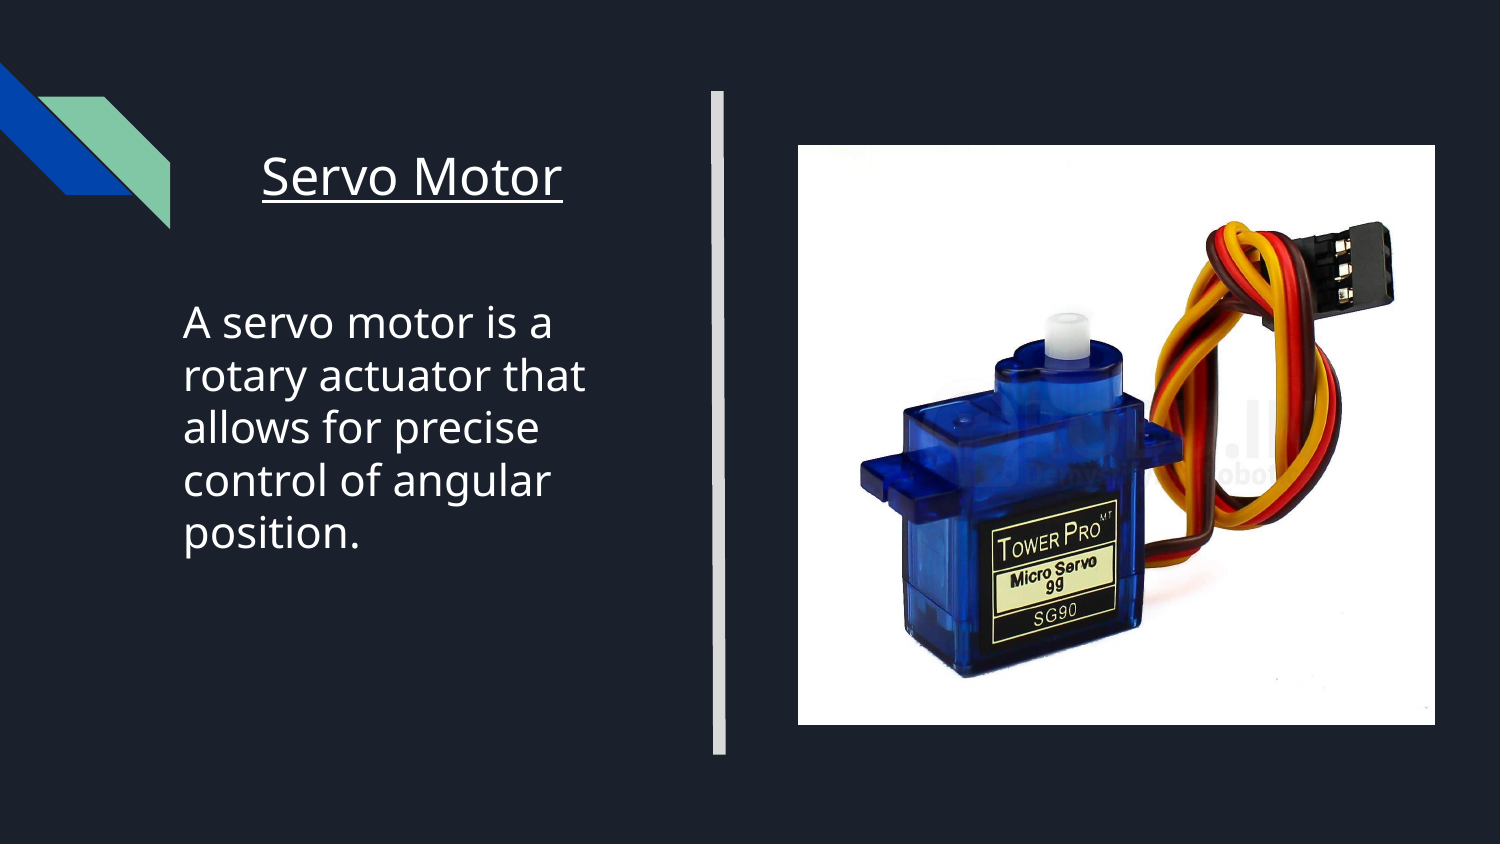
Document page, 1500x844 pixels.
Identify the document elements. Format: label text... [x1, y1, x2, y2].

text_box Servo Motor [163, 128, 662, 256]
text_box A servo motor is a rotary actuator that allows for precise control of angular position. [167, 279, 653, 573]
picture [797, 144, 1435, 726]
